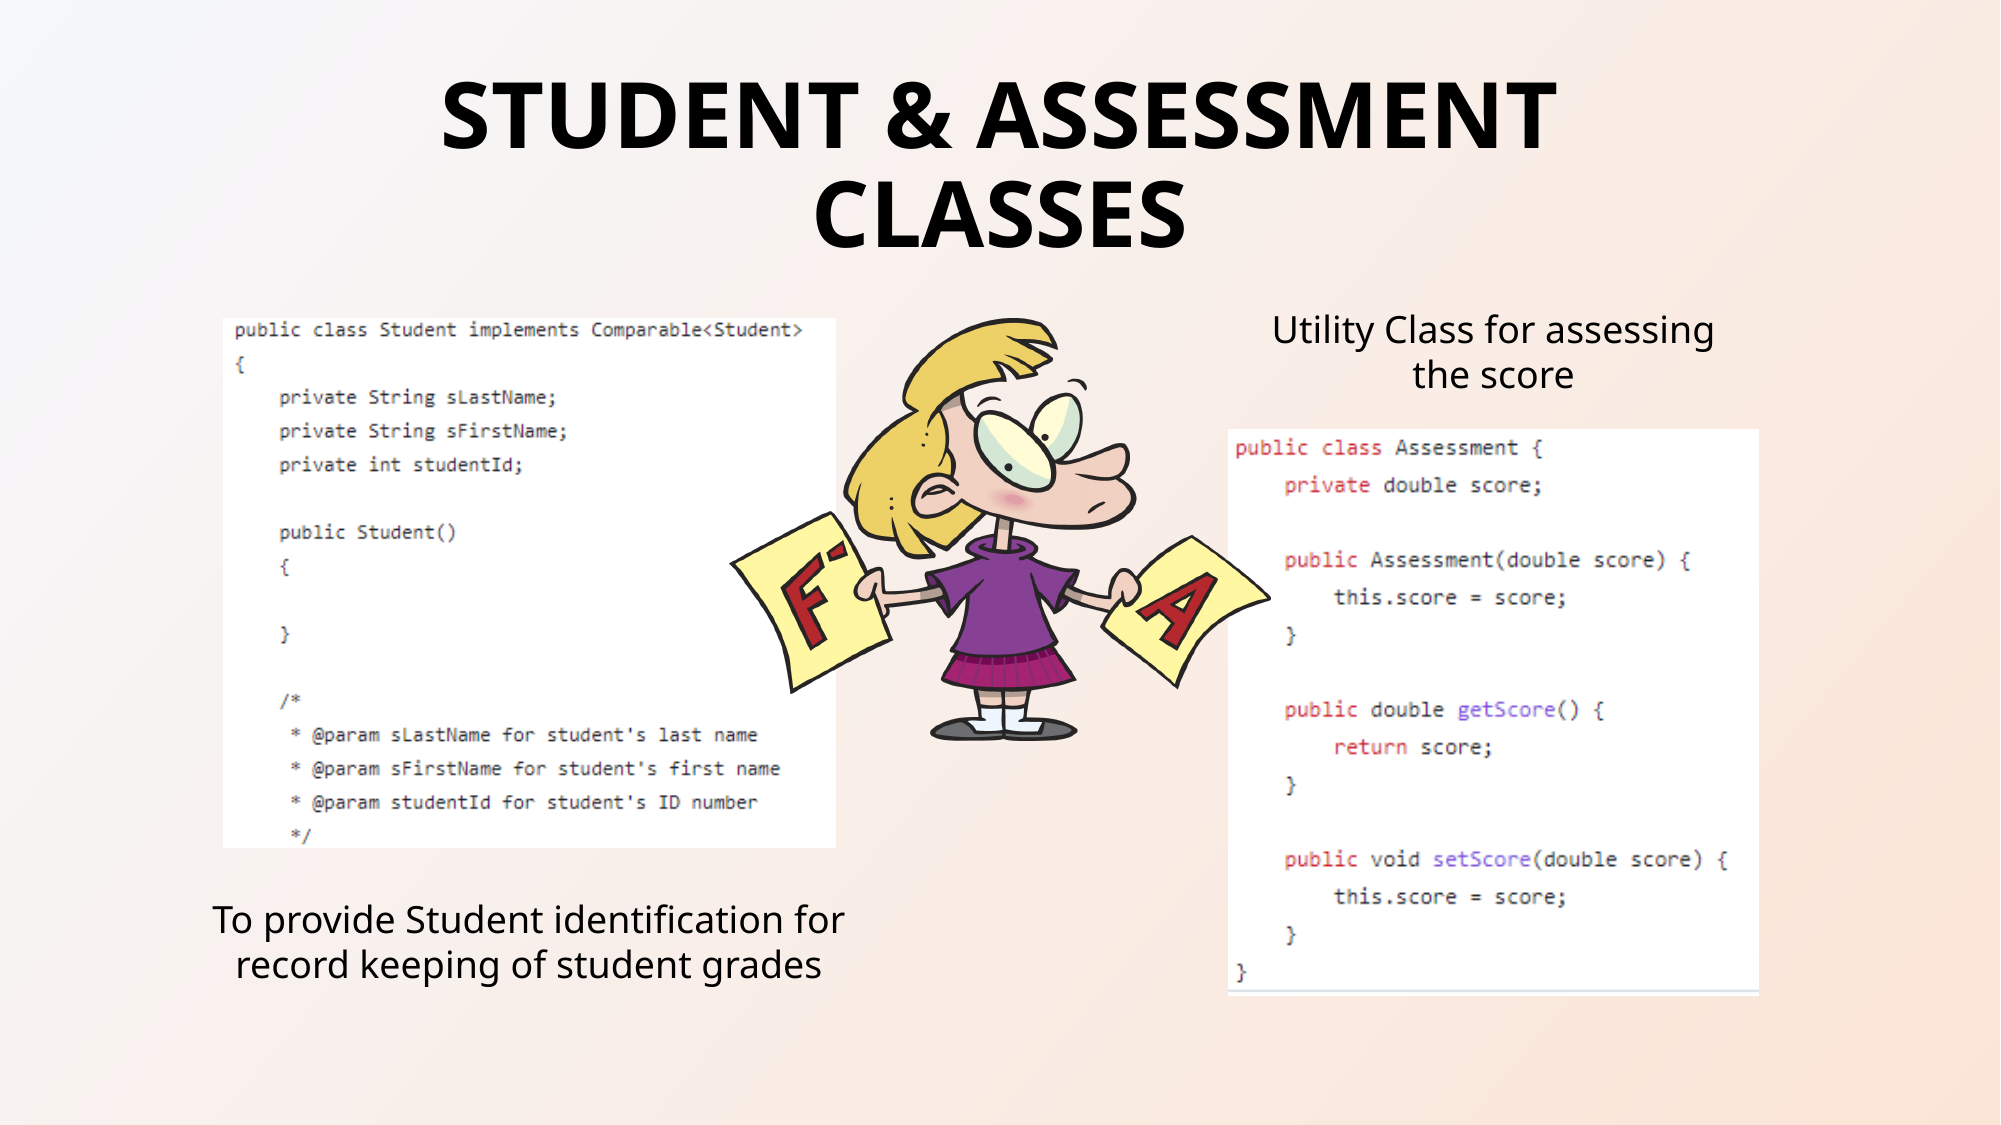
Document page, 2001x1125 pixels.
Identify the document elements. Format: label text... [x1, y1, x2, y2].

picture [223, 318, 1759, 996]
text_box Utility Class for assessing the score [1228, 298, 1759, 404]
text_box To provide Student identification for record keeping of student grades [171, 889, 888, 994]
title STUDENT & ASSESSMENT CLASSES [137, 59, 1863, 278]
